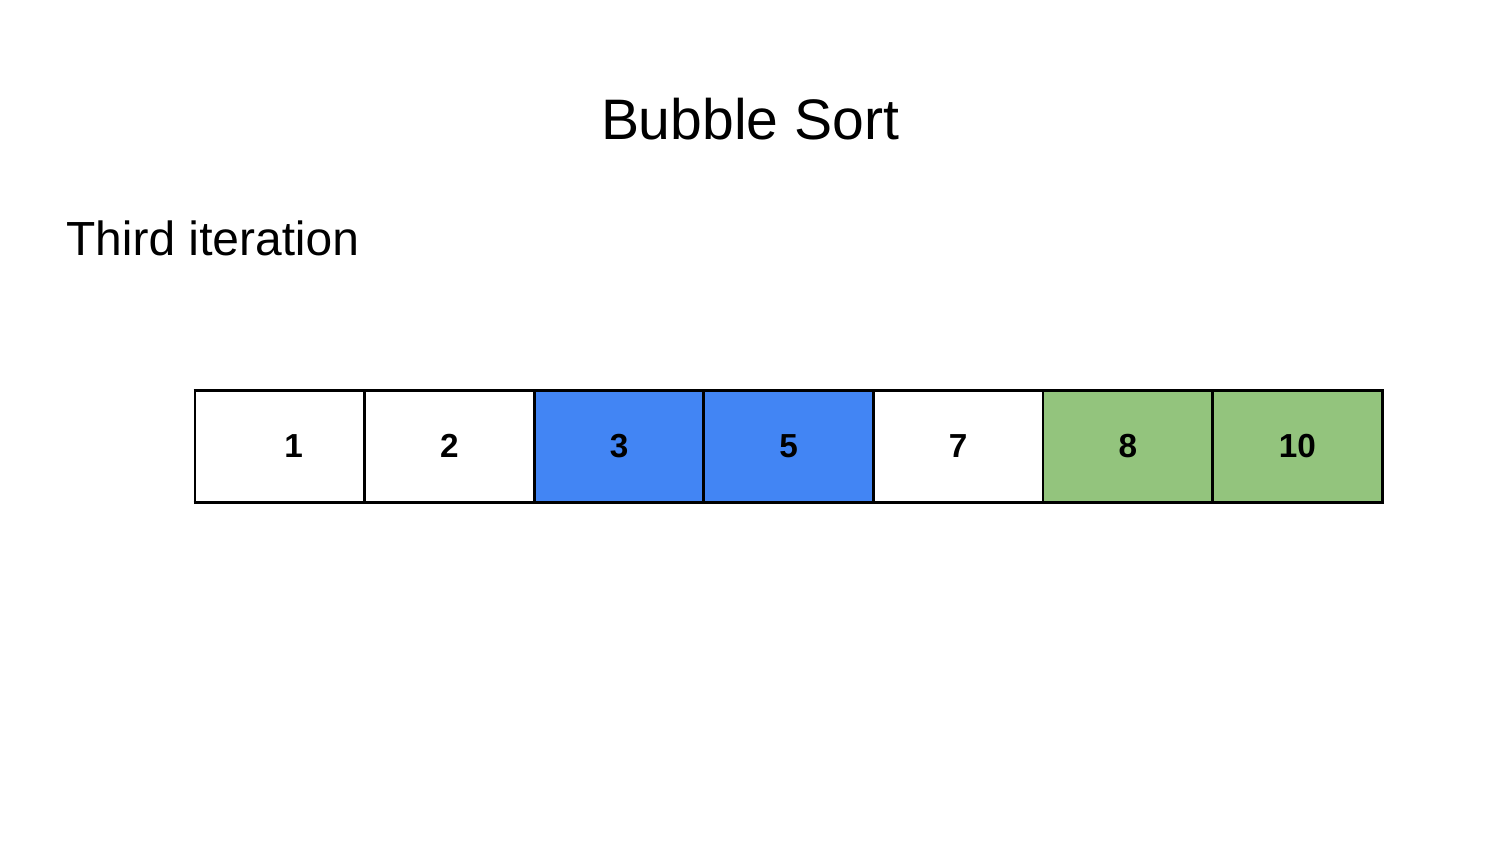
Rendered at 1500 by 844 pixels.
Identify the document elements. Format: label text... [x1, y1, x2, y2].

title Bubble Sort [51, 72, 1449, 167]
table_header 7 [875, 392, 1042, 501]
table_header 2 [366, 392, 533, 501]
list Third iteration [51, 189, 1449, 750]
table_header 8 [1044, 392, 1211, 501]
table_header 3 [536, 392, 702, 501]
table_header 1 [196, 392, 363, 501]
table_header 10 [1214, 392, 1381, 501]
table_header 5 [705, 392, 872, 501]
